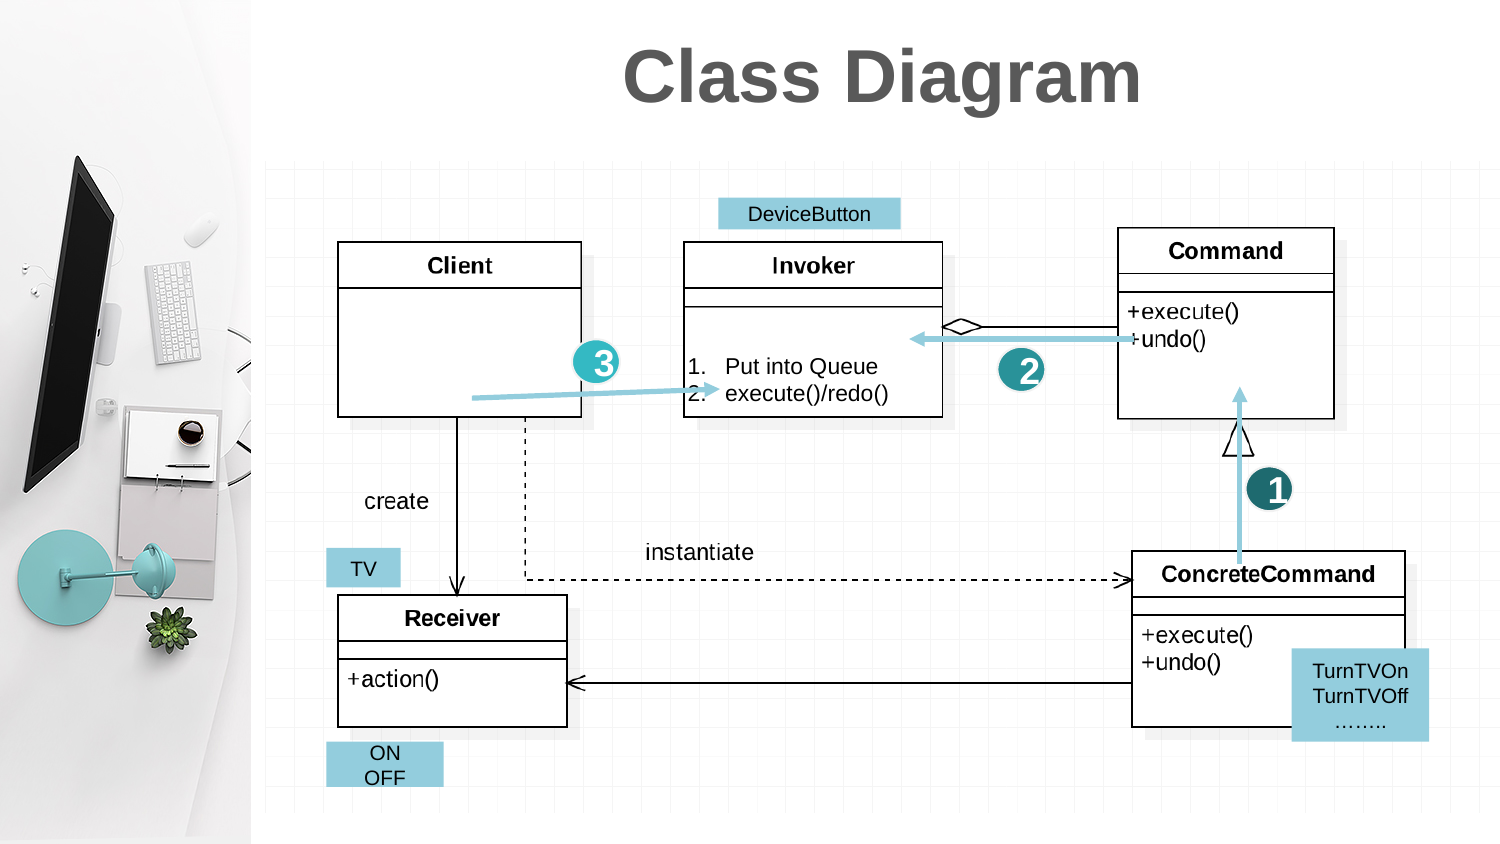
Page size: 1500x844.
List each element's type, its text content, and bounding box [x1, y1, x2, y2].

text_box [471, 388, 721, 399]
title Class Diagram [265, 0, 1500, 146]
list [265, 161, 1500, 813]
picture [0, 0, 1500, 844]
